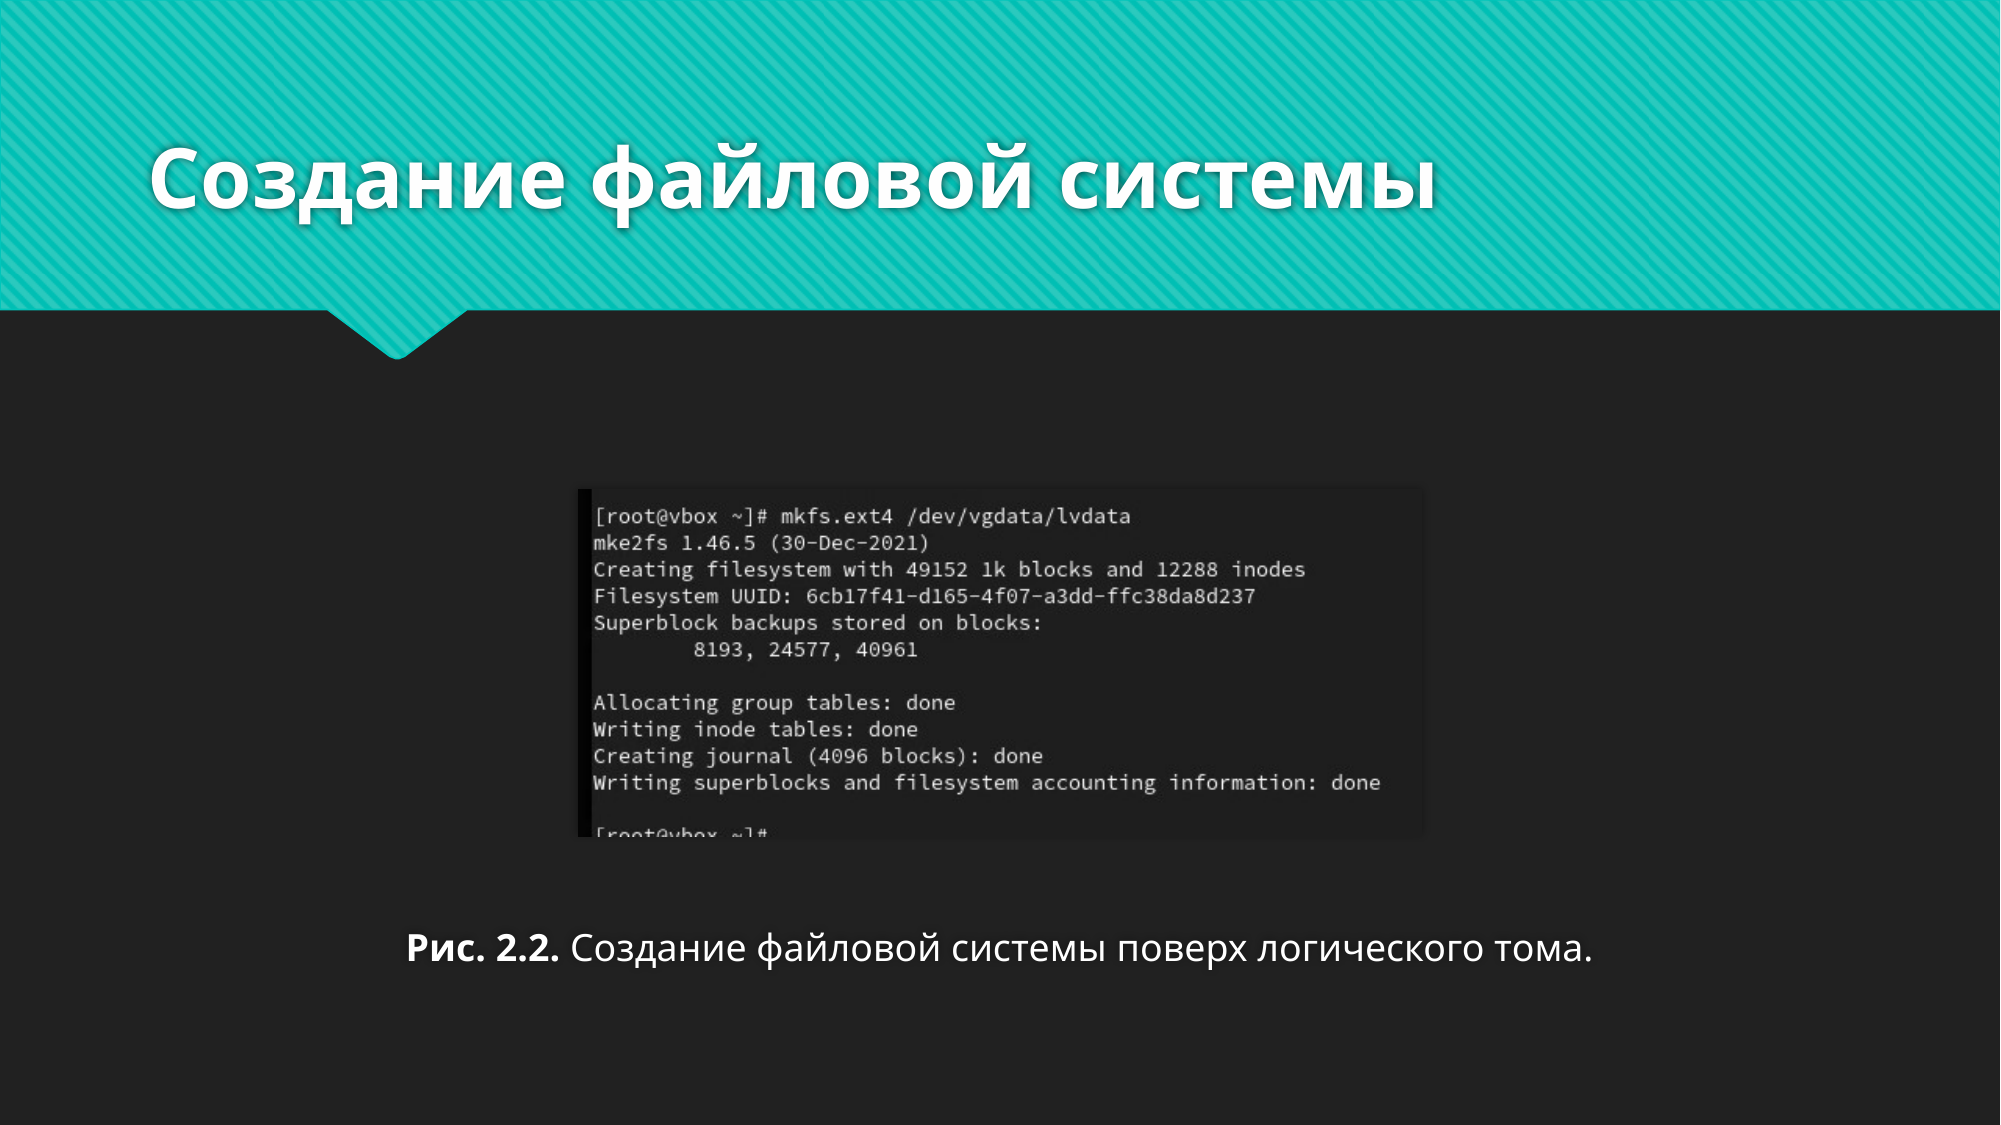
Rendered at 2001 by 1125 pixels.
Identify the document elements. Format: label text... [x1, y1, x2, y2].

title Создание файловой системы [132, 73, 1868, 233]
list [577, 489, 1423, 837]
text_box Рис. 2.2. Создание файловой системы поверх логического тома. [317, 878, 1683, 1015]
